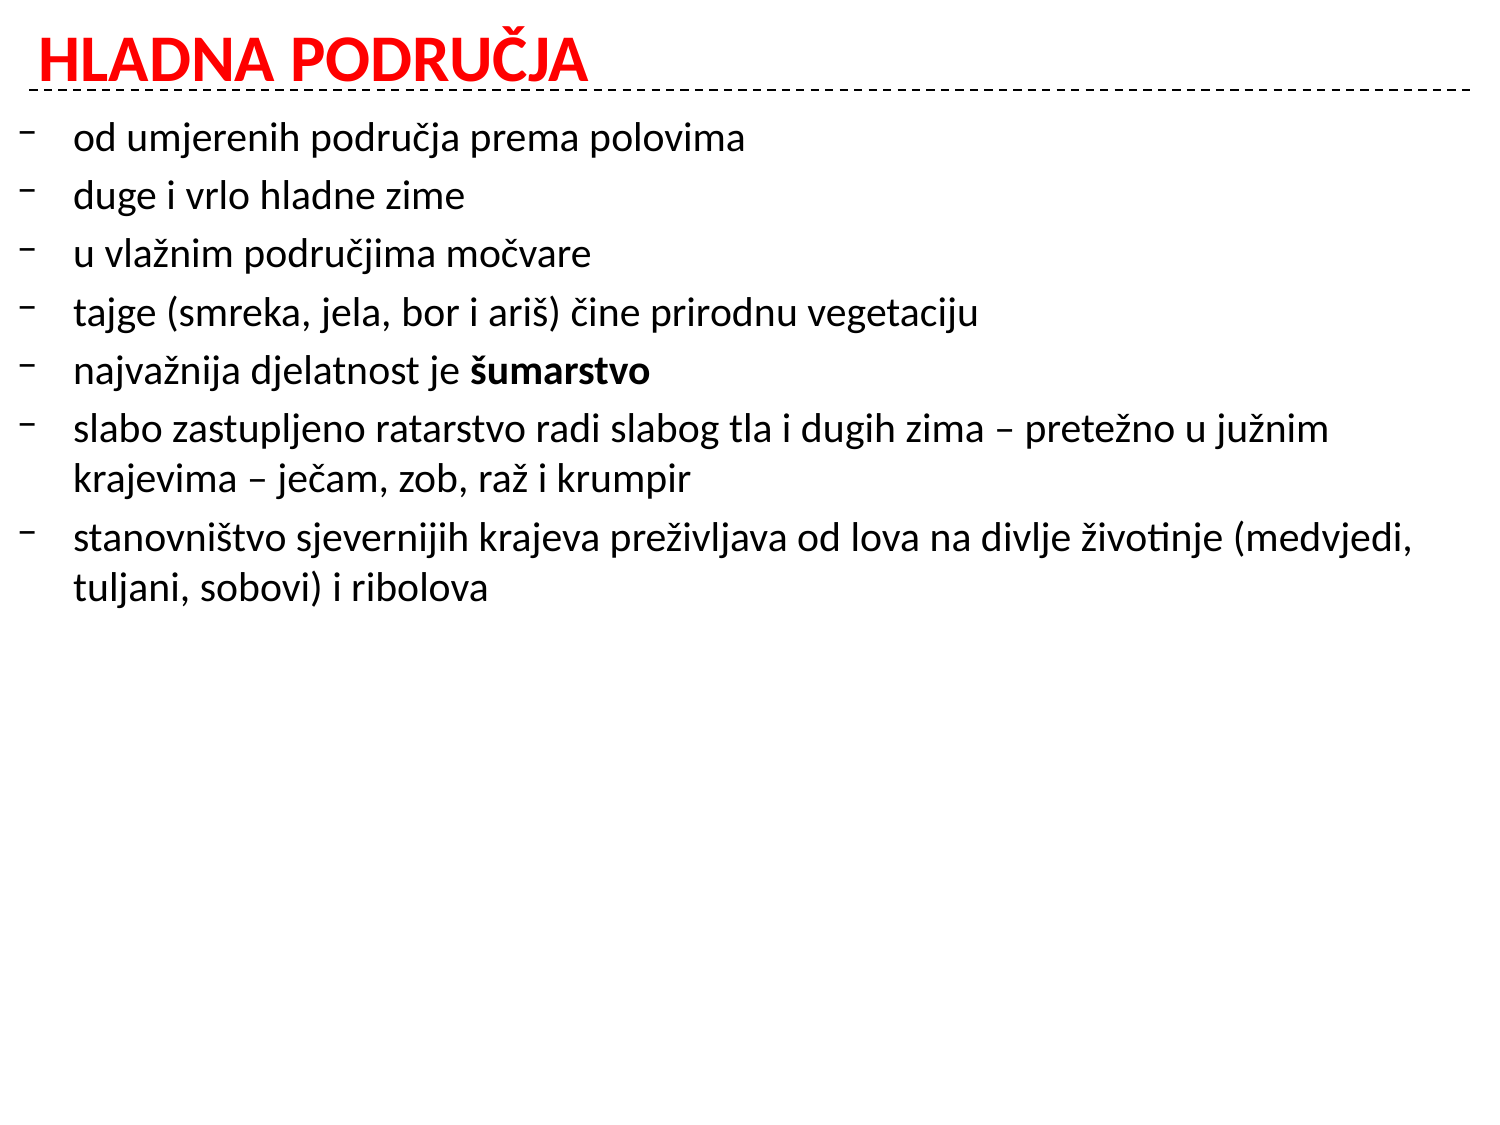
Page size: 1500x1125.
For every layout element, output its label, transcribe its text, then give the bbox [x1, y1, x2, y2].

text_box od umjerenih područja prema polovima duge i vrlo hladne zime u vlažnim područjima močvare tajge (smreka, jela, bor i ariš) čine prirodnu vegetaciju najvažnija djelatnost je šumarstvo slabo zastupljeno ratarstvo radi slabog tla i dugih zima – pretežno u južnim krajevima – ječam, zob, raž i krumpir stanovništvo sjevernijih krajeva preživljava od lova na divlje životinje (medvjedi, tuljani, sobovi) i ribolova [1, 101, 1500, 1094]
title HLADNA PODRUČJA [23, 7, 1477, 102]
